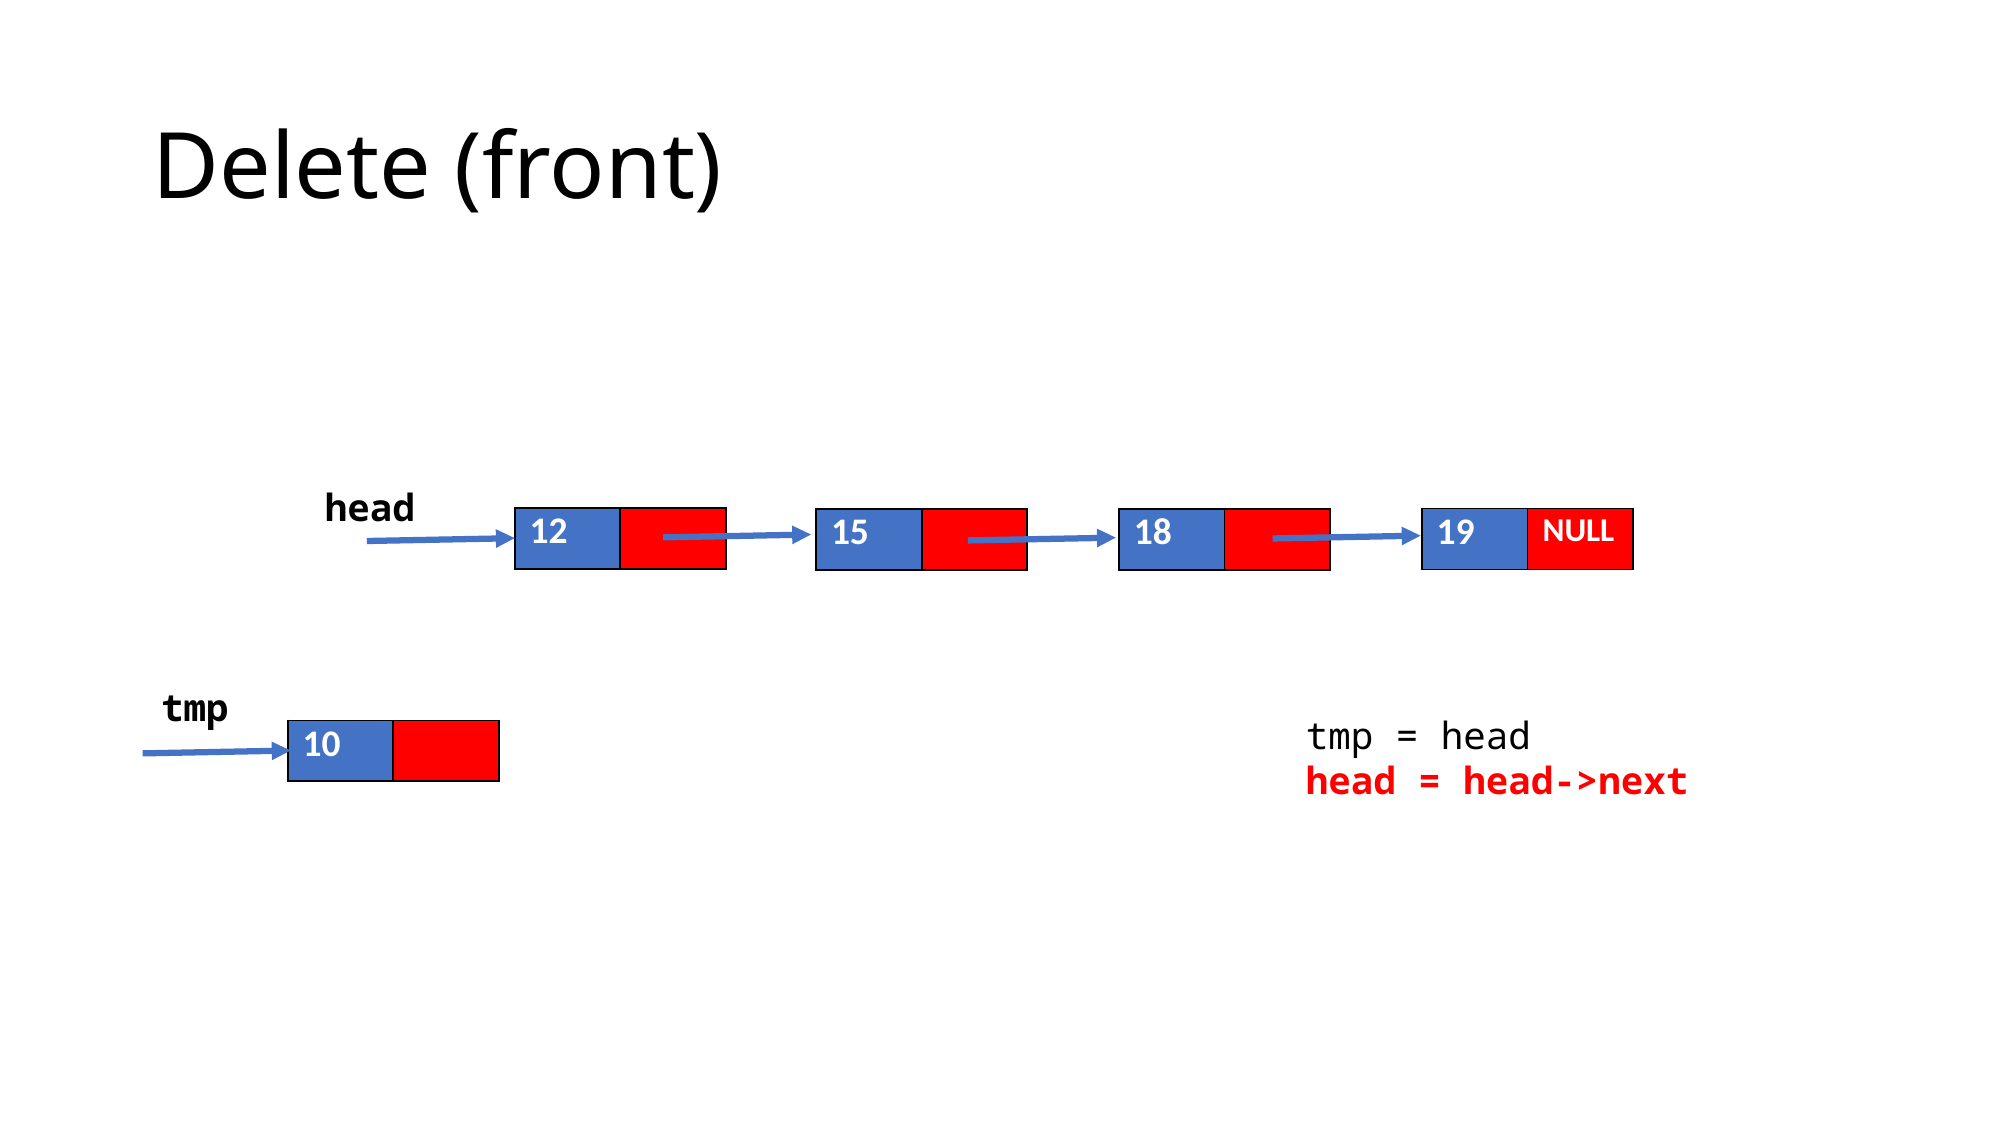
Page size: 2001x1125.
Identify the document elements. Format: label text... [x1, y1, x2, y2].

table_header 10 [289, 721, 392, 780]
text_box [967, 537, 1116, 541]
table_header [923, 510, 1026, 569]
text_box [1272, 535, 1421, 539]
text_box tmp = head head = head->next [1291, 704, 1795, 810]
table_header [394, 721, 498, 780]
text_box tmp [146, 676, 368, 737]
table_header NULL [1528, 509, 1632, 569]
table_header 18 [1120, 510, 1224, 569]
table_header 12 [516, 509, 619, 568]
table_header 19 [1423, 509, 1527, 569]
table_header [621, 509, 725, 568]
title Delete (front) [137, 59, 1863, 278]
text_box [142, 750, 291, 754]
table_header 15 [817, 510, 921, 569]
table_header [1225, 510, 1329, 569]
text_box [663, 534, 811, 538]
text_box head [310, 476, 531, 537]
